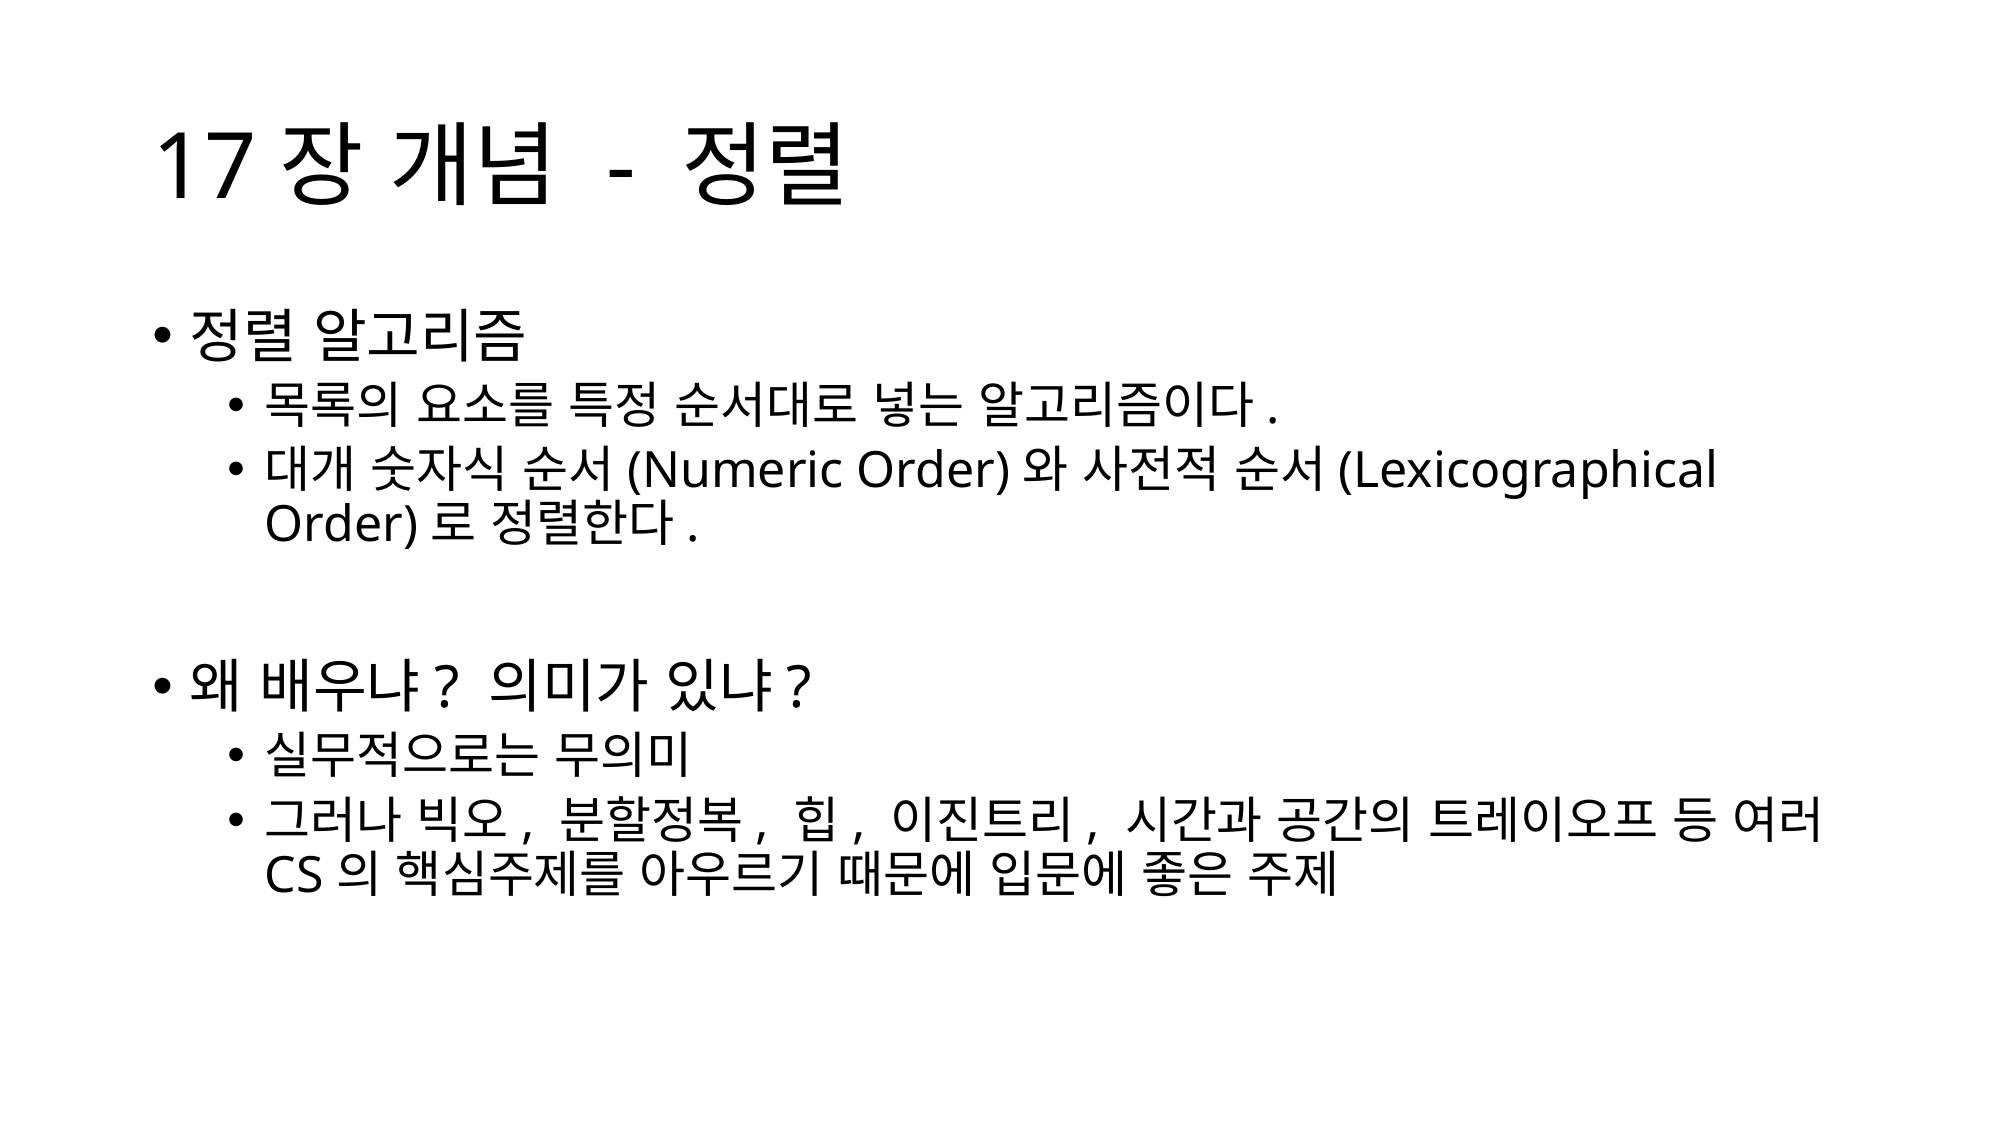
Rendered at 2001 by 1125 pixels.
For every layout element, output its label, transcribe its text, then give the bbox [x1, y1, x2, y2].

list 정렬 알고리즘 목록의 요소를 특정 순서대로 넣는 알고리즘이다. 대개 숫자식 순서(Numeric Order)와 사전적 순서(Lexicographical Order)로 정렬한다. 왜 배우냐? 의미가 있냐? 실무적으로는 무의미 그러나 빅오, 분할정복, 힙, 이진트리, 시간과 공간의 트레이오프 등 여러 CS의 핵심주제를 아우르기 때문에 입문에 좋은 주제 [137, 299, 1863, 1014]
title 17장 개념 - 정렬 [137, 59, 1863, 278]
